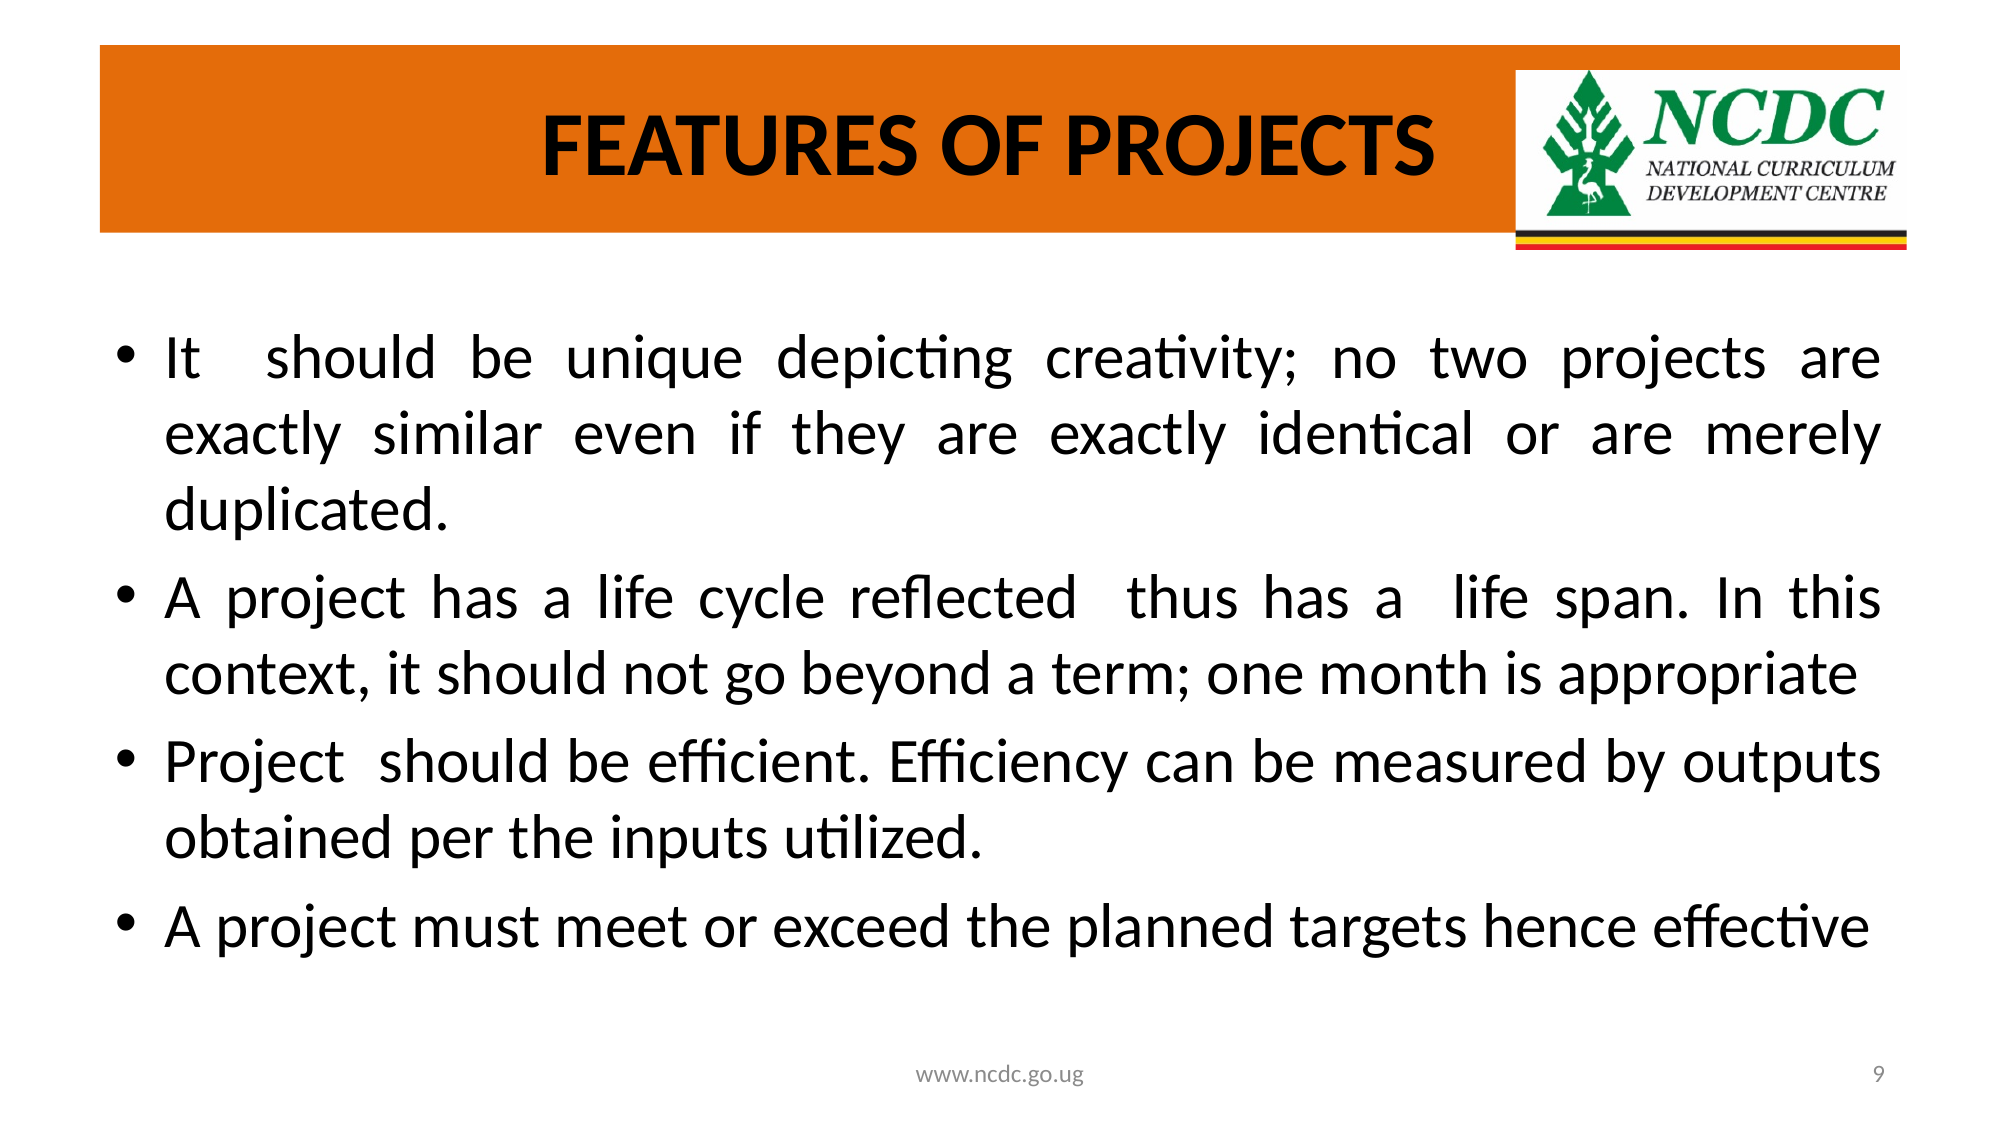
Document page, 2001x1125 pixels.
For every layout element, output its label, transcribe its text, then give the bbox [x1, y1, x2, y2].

footer www.ncdc.go.ug [683, 1042, 1317, 1103]
picture [1515, 70, 1907, 251]
list It should be unique depicting creativity; no two projects are exactly similar even if they are exactly identical or are merely duplicated. A project has a life cycle reflected thus has a life span. In this context, it should not go beyond a term; one month is appropriate Project should be efficient. Efficiency can be measured by outputs obtained per the inputs utilized. A project must meet or exceed the planned targets hence effective [99, 187, 1900, 1103]
title FEATURES OF PROJECTS [99, 45, 1900, 187]
slide_number 9 [1433, 1042, 1900, 1103]
